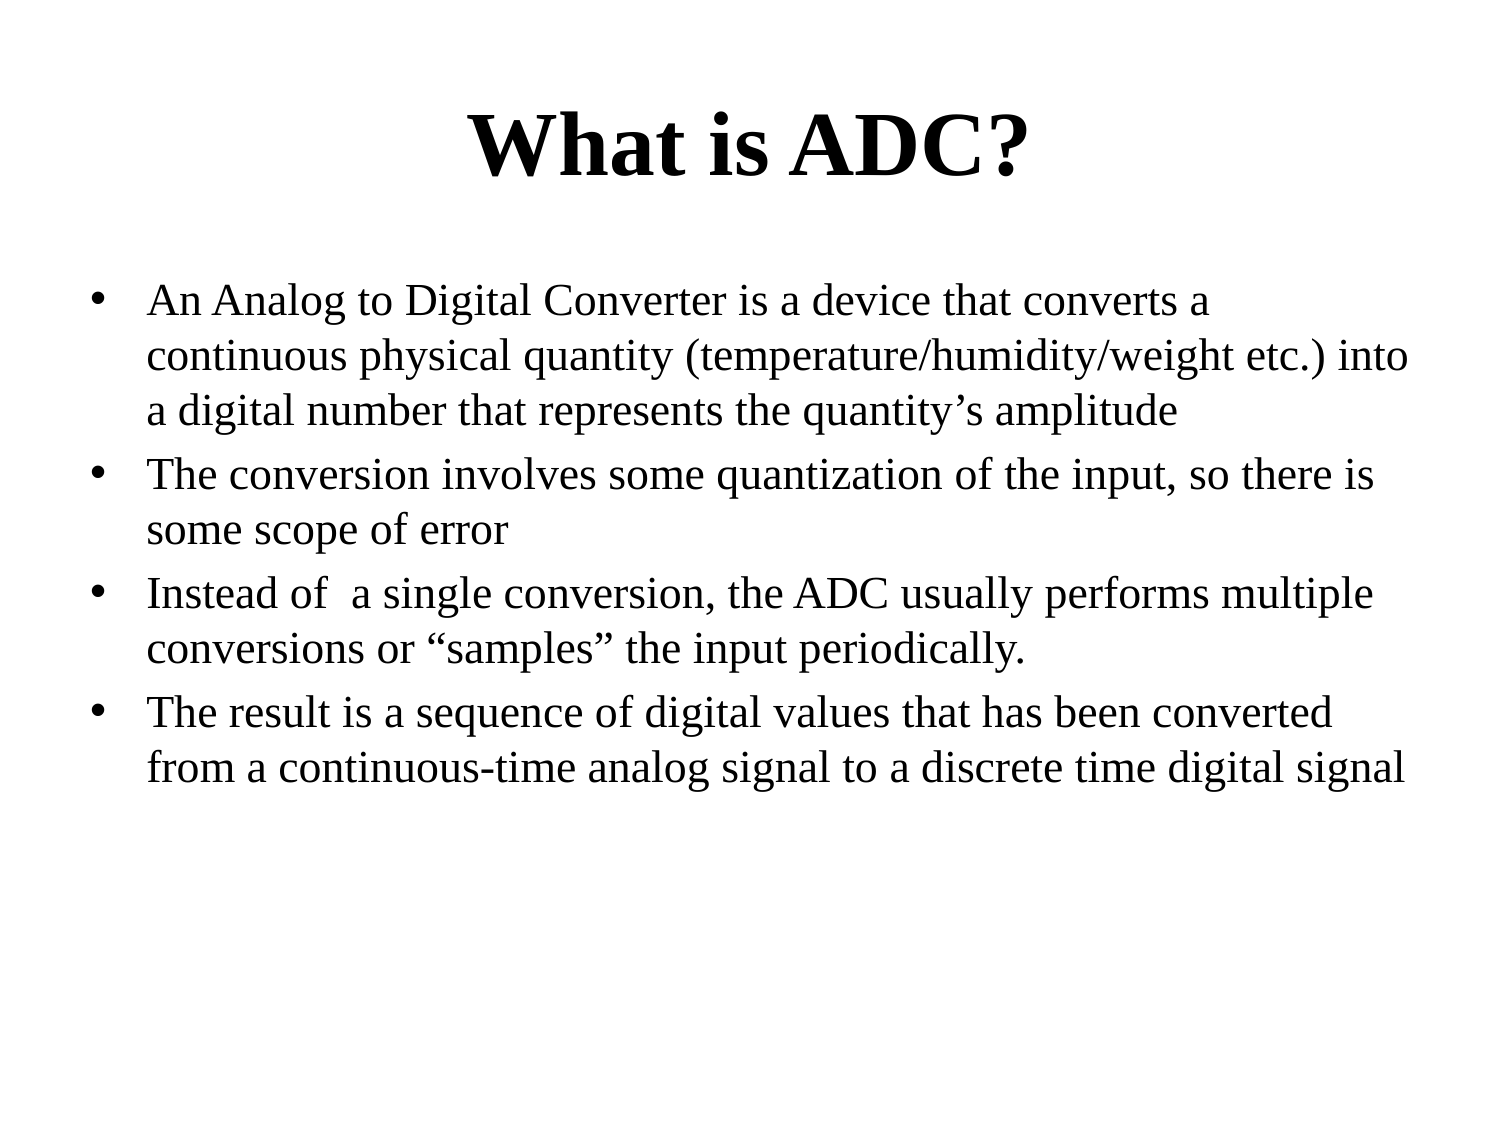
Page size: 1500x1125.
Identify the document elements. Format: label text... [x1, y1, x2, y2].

list An Analog to Digital Converter is a device that converts a continuous physical quantity (temperature/humidity/weight etc.) into a digital number that represents the quantity’s amplitude The conversion involves some quantization of the input, so there is some scope of error Instead of a single conversion, the ADC usually performs multiple conversions or “samples” the input periodically. The result is a sequence of digital values that has been converted from a continuous-time analog signal to a discrete time digital signal [75, 262, 1425, 1005]
title What is ADC? [75, 45, 1425, 233]
